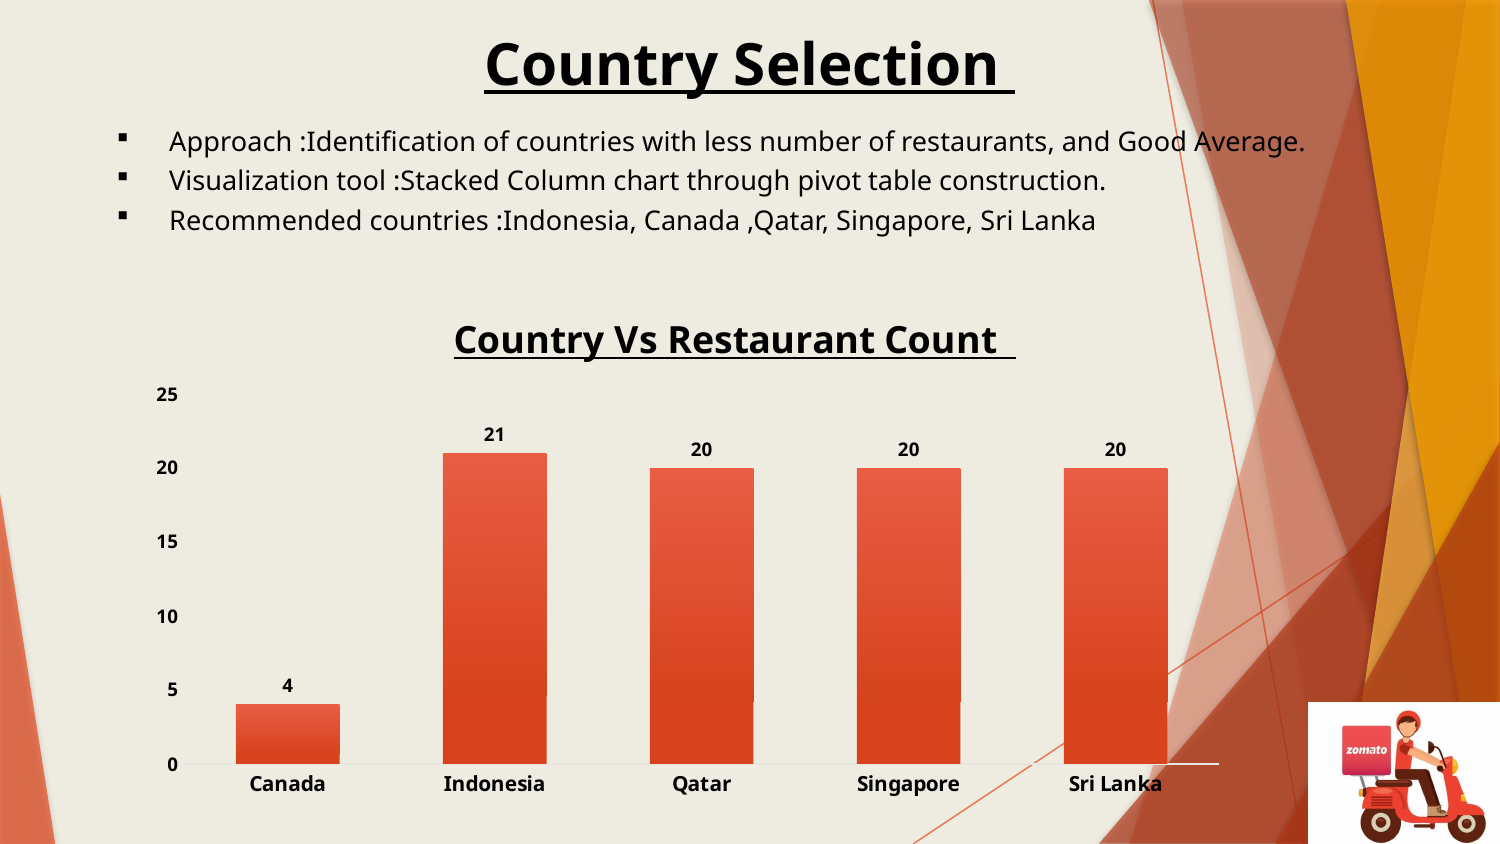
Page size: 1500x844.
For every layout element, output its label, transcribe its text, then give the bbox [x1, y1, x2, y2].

list Approach :Identification of countries with less number of restaurants, and Good Average. Visualization tool :Stacked Column chart through pivot table construction. Recommended countries :Indonesia, Canada ,Qatar, Singapore, Sri Lanka [99, 105, 1394, 278]
chart [133, 276, 1242, 809]
picture [1307, 702, 1500, 844]
title Country Selection [134, 12, 1366, 105]
